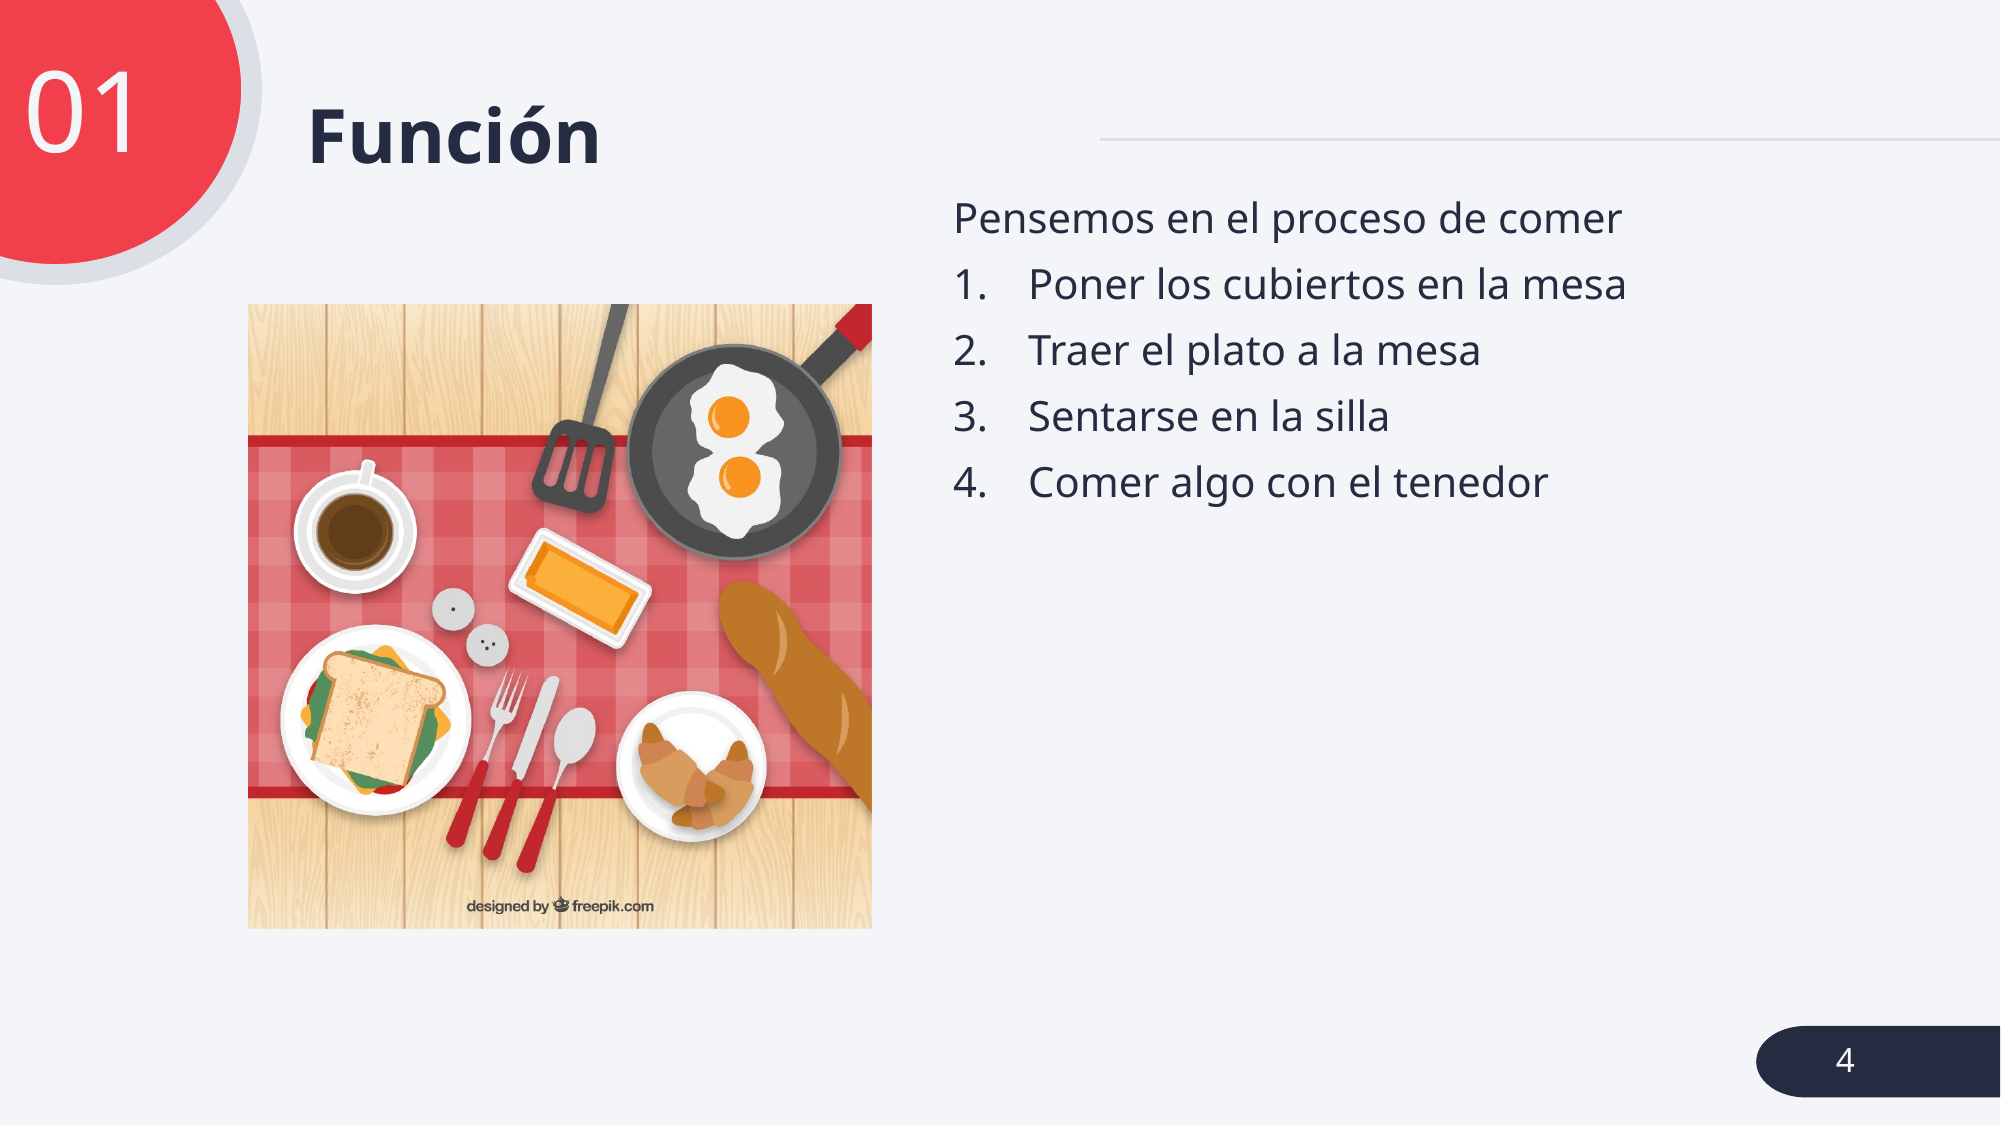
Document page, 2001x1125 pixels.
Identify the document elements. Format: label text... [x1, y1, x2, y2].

slide_number 4 [1820, 1031, 1984, 1092]
list Pensemos en el proceso de comer Poner los cubiertos en la mesa Traer el plato a la mesa Sentarse en la silla Comer algo con el tenedor [938, 190, 1853, 1062]
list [247, 304, 872, 929]
list 01 [0, 47, 167, 186]
title Función [290, 89, 1100, 191]
